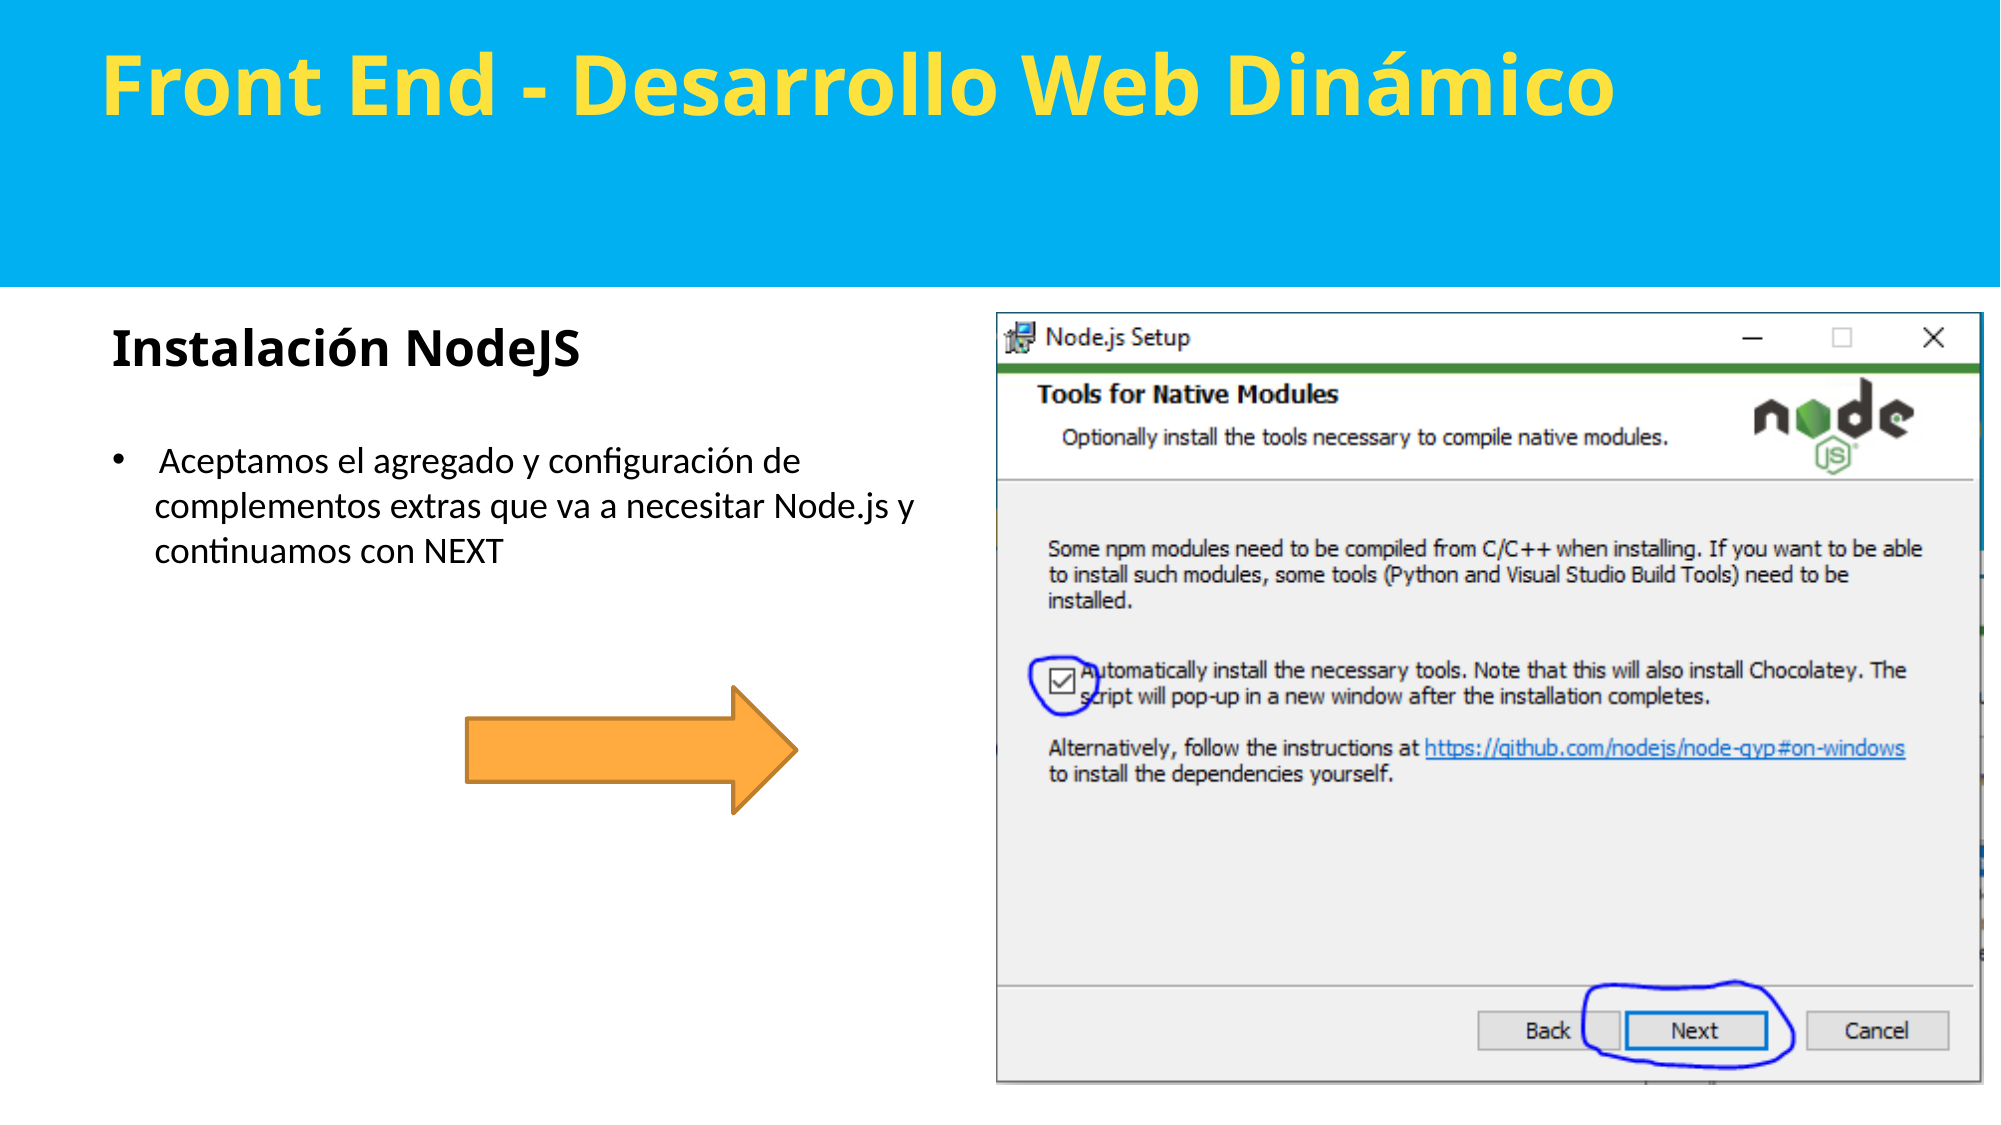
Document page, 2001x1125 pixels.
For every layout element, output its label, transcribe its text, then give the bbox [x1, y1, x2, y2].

text_box [0, 0, 2000, 287]
text_box Instalación NodeJS Aceptamos el agregado y configuración de complementos extras que va a necesitar Node.js y continuamos con NEXT [92, 312, 994, 575]
picture [995, 312, 1984, 1086]
text_box [464, 685, 799, 816]
text_box Front End - Desarrollo Web Dinámico [92, 24, 1901, 222]
